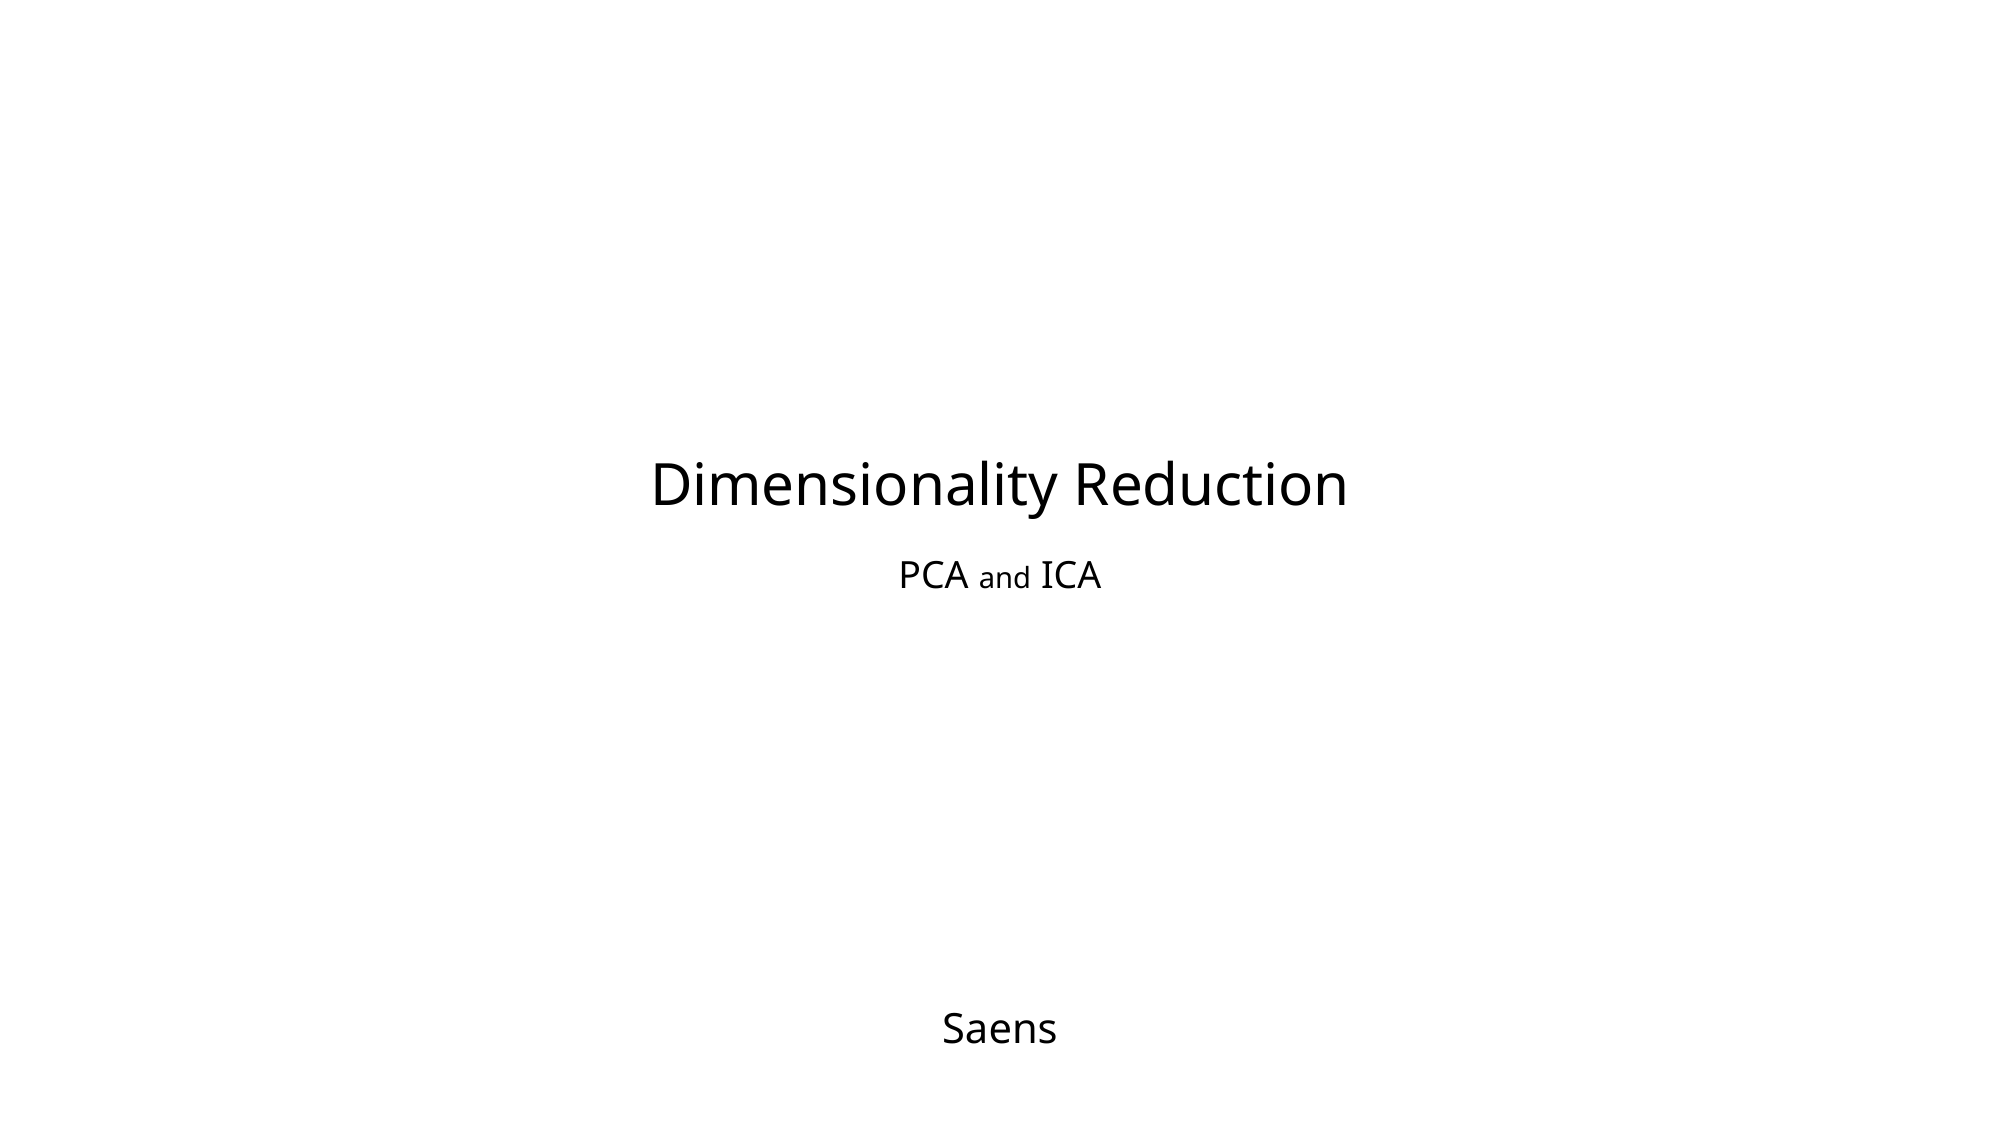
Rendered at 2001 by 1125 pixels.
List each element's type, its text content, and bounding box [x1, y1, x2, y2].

text_box PCA and ICA [625, 543, 1375, 604]
text_box Saens [872, 994, 1128, 1059]
text_box Dimensionality Reduction [625, 439, 1375, 525]
